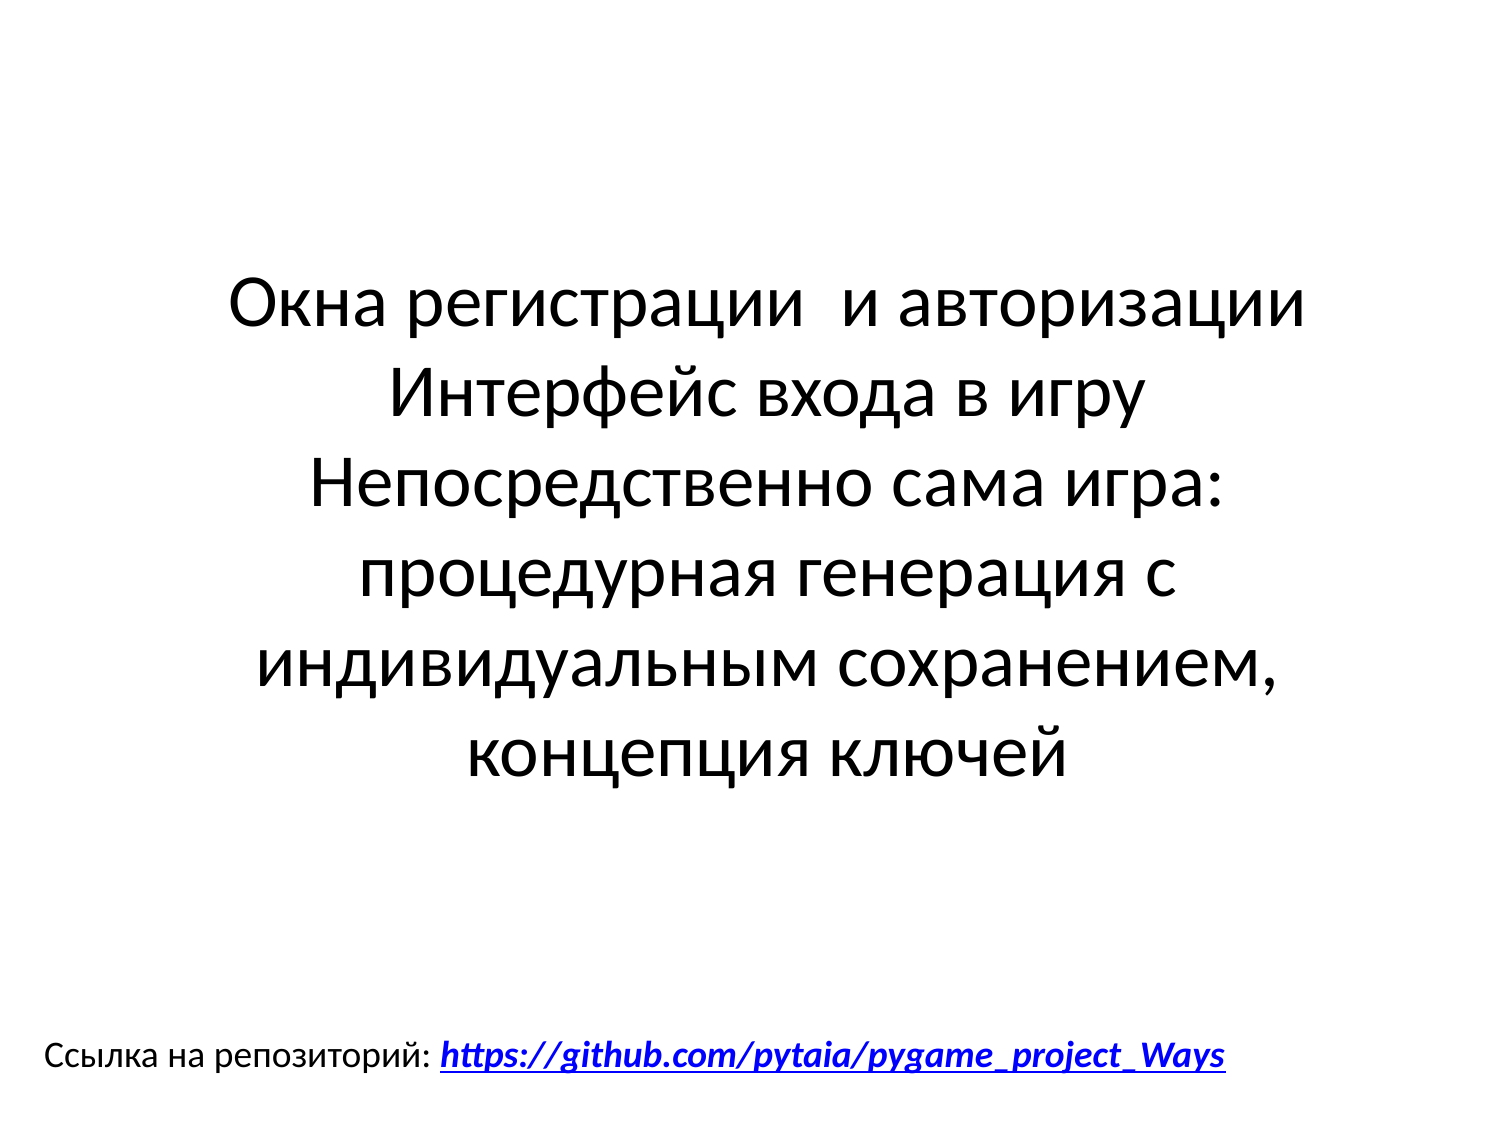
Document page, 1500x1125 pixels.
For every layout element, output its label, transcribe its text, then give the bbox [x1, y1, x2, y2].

text_box Окна регистрации и авторизации Интерфейс входа в игру Непосредственно сама игра: процедурная генерация с индивидуальным сохранением, концепция ключей [159, 244, 1376, 800]
text_box Ссылка на репозиторий: https://github.com/pytaia/pygame_project_Ways [29, 1023, 1270, 1083]
